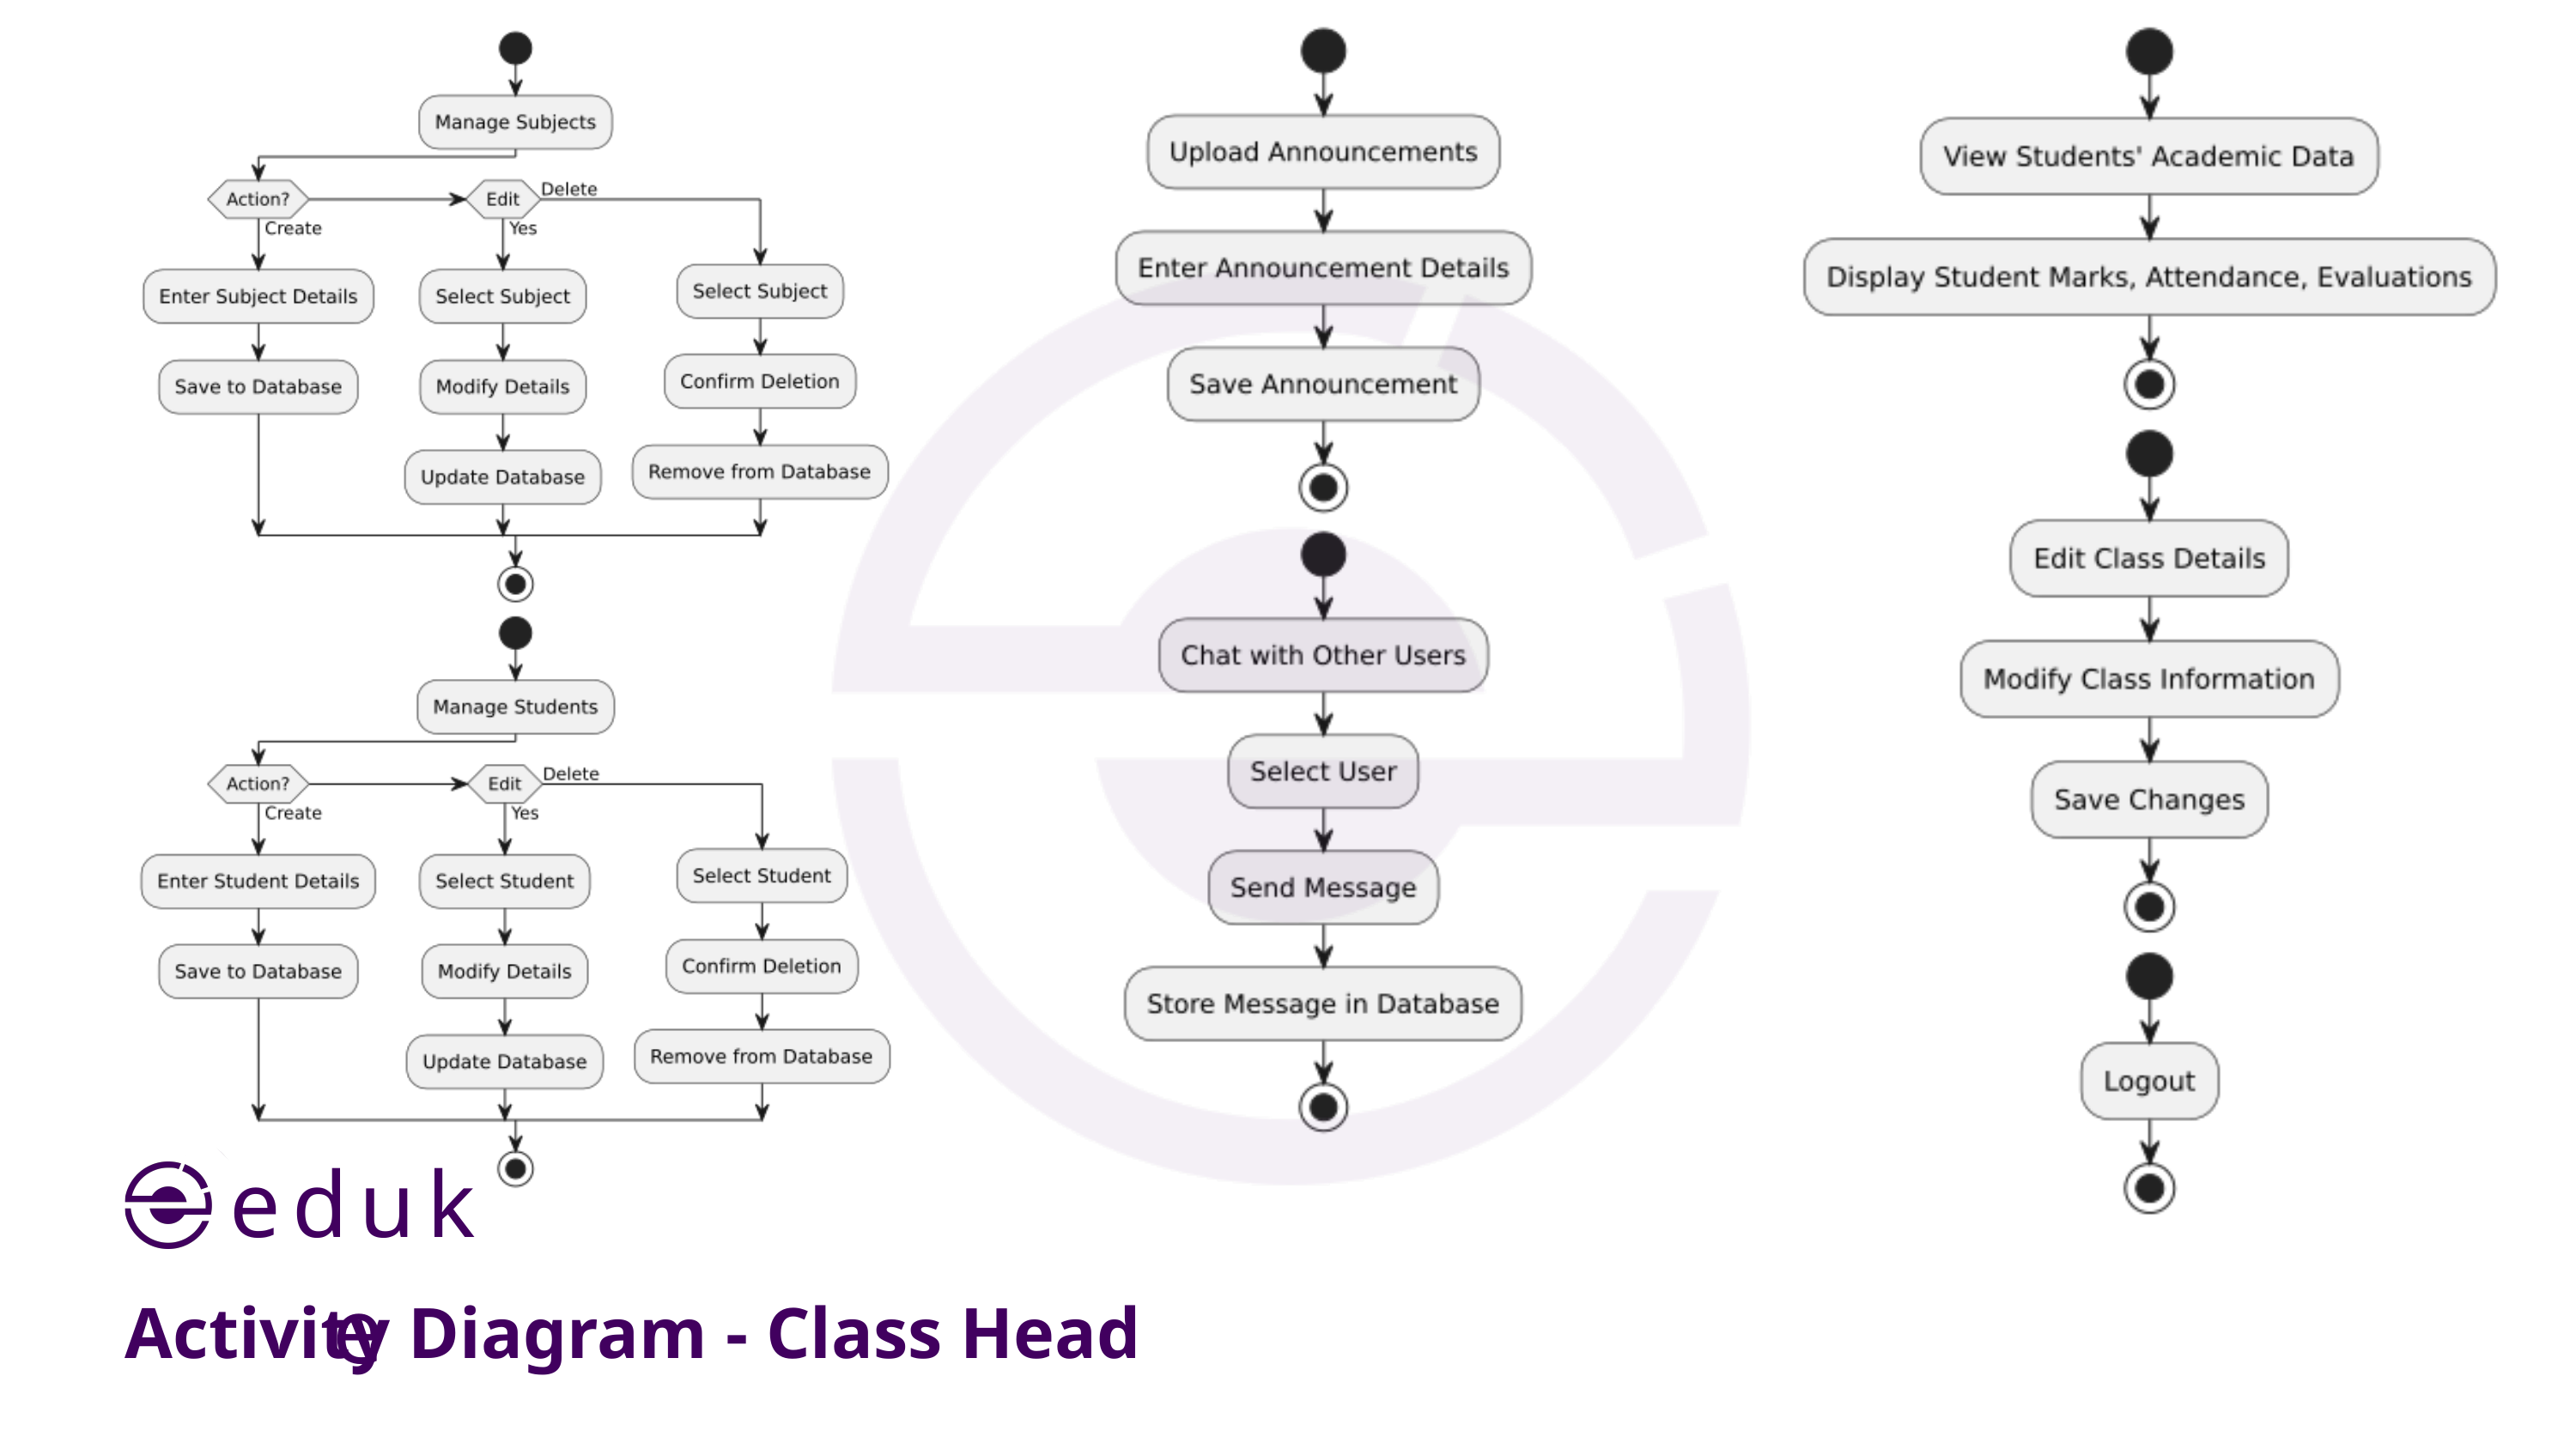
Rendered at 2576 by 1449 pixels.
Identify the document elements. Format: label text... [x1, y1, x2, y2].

text_box [125, 17, 907, 1190]
text_box Activity Diagram - Class Head [125, 1275, 1288, 1373]
text_box [787, 223, 1789, 1226]
text_box [1015, 17, 1631, 223]
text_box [125, 1130, 501, 1250]
text_box [1766, 17, 2538, 1237]
